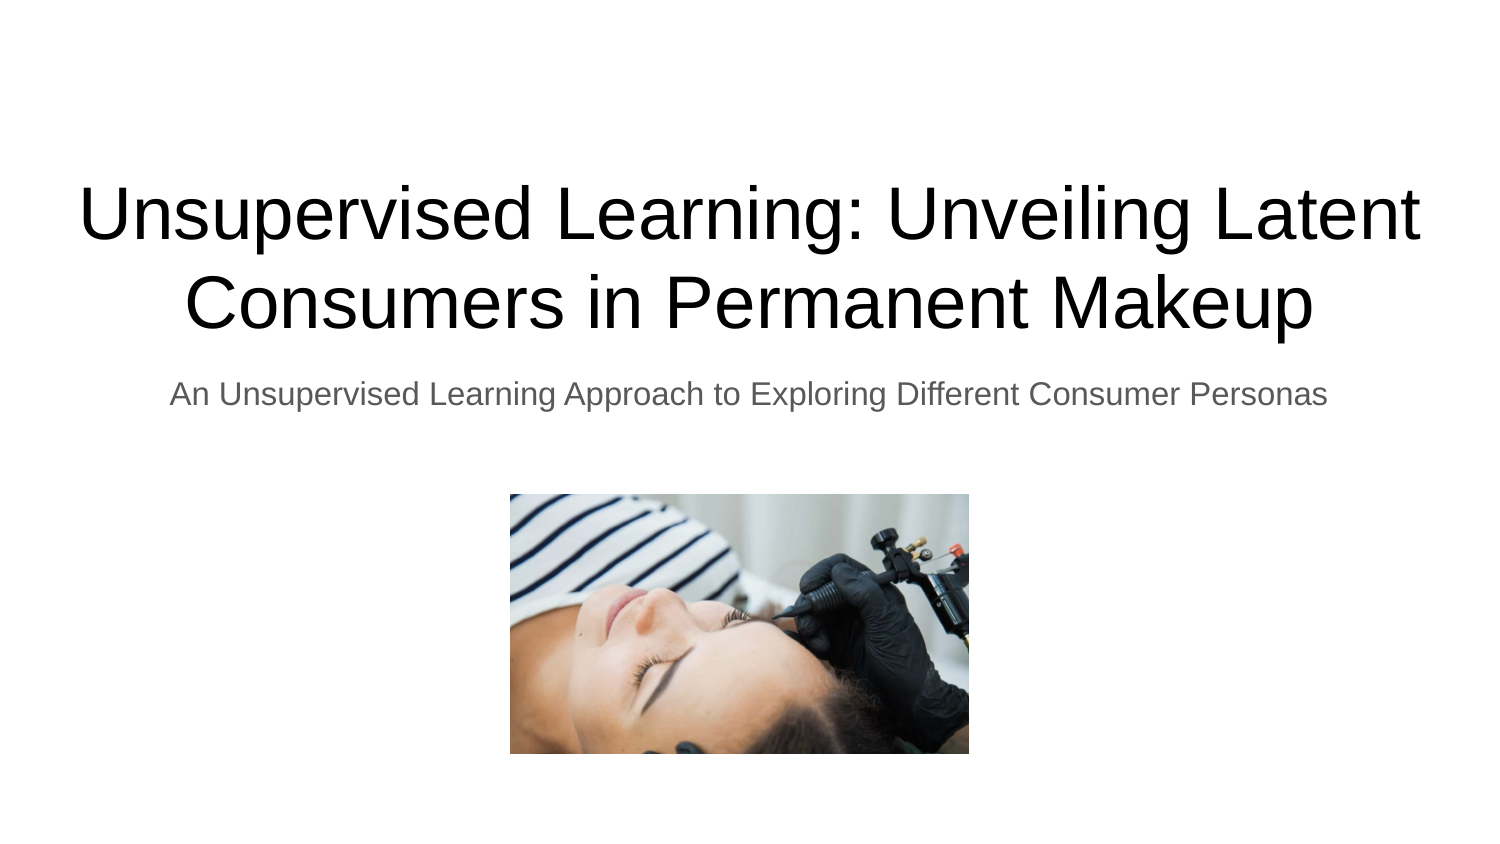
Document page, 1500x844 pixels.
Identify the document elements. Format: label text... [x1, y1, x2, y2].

picture [510, 494, 969, 754]
subtitle An Unsupervised Learning Approach to Exploring Different Consumer Personas [51, 364, 1449, 495]
title Unsupervised Learning: Unveiling Latent Consumers in Permanent Makeup [51, 147, 1449, 359]
